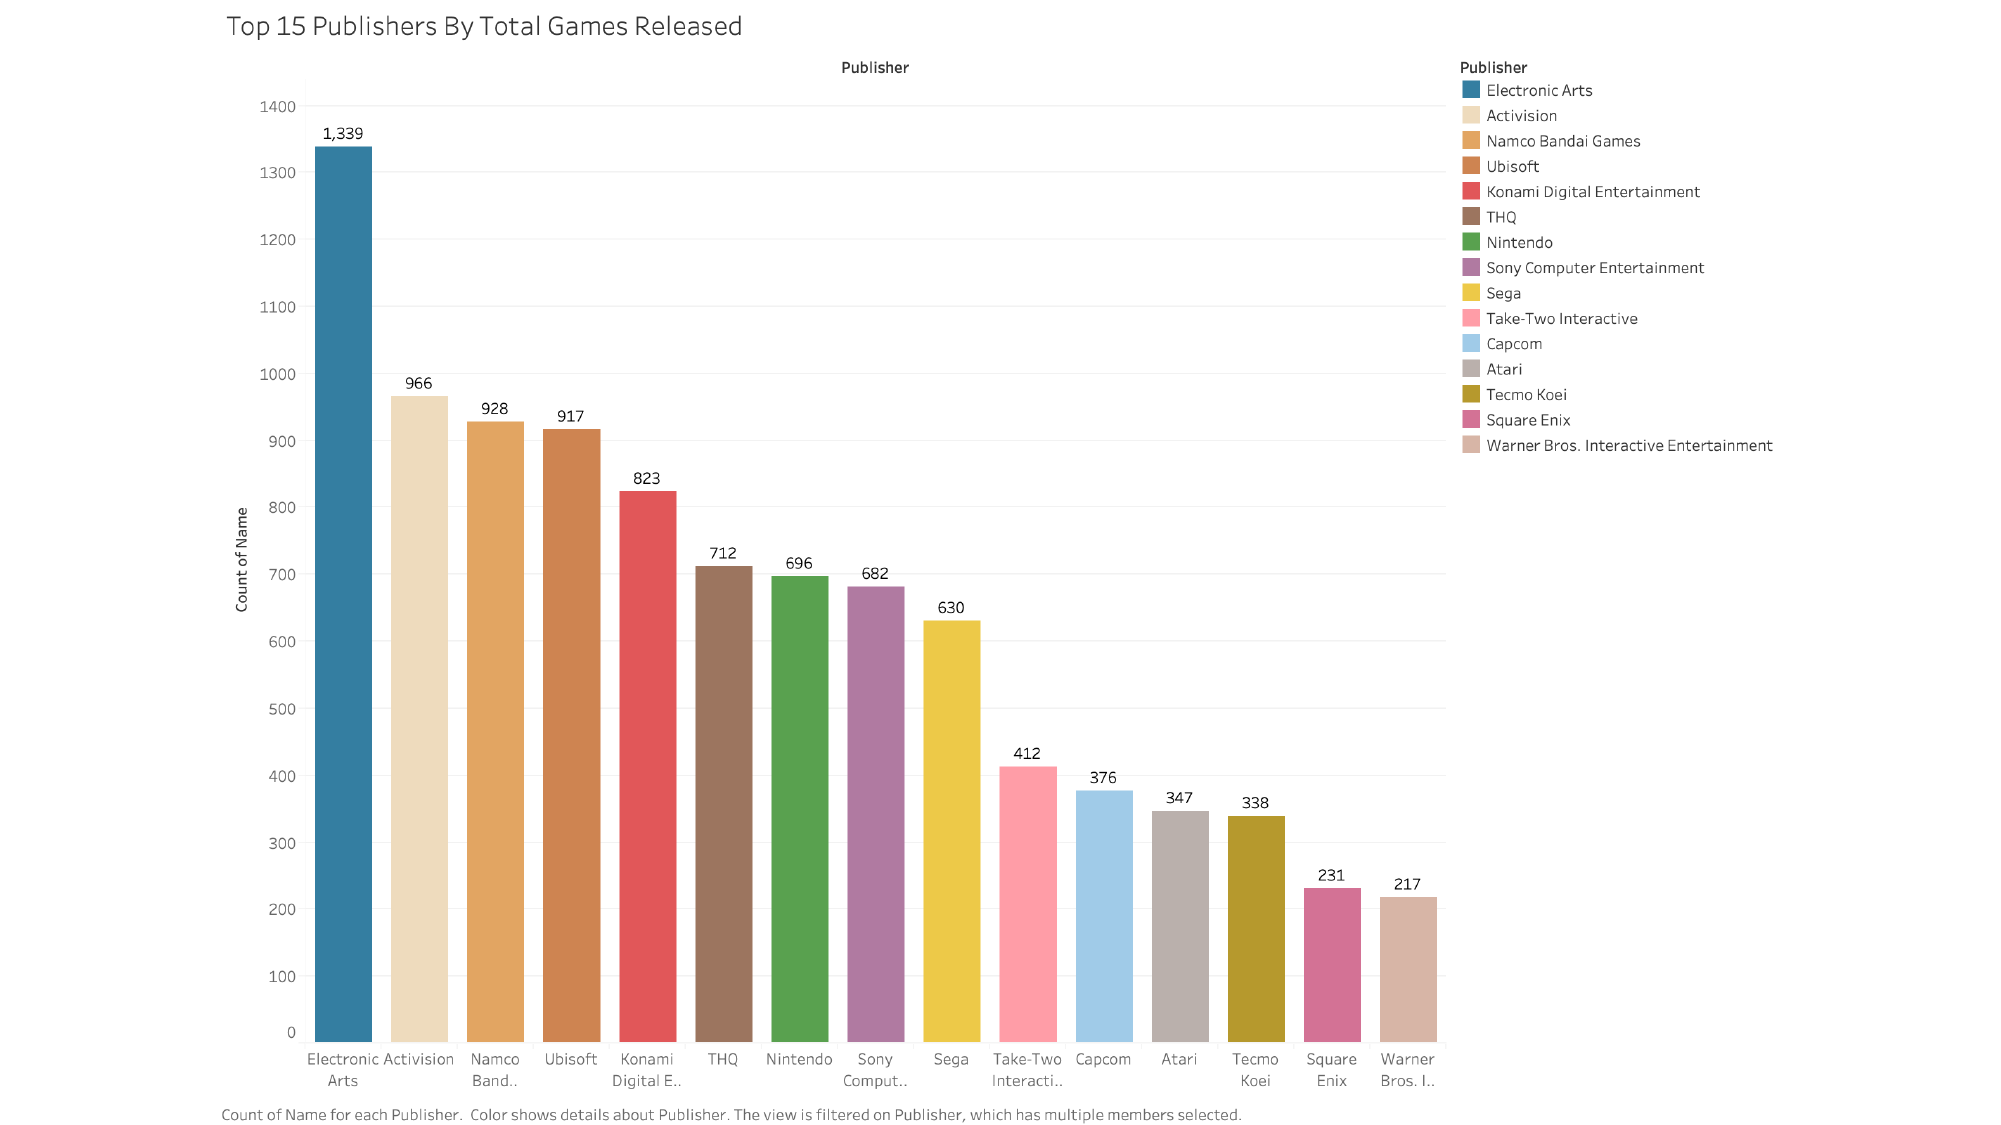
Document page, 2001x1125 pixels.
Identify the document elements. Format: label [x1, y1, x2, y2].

picture [221, 0, 1779, 1125]
